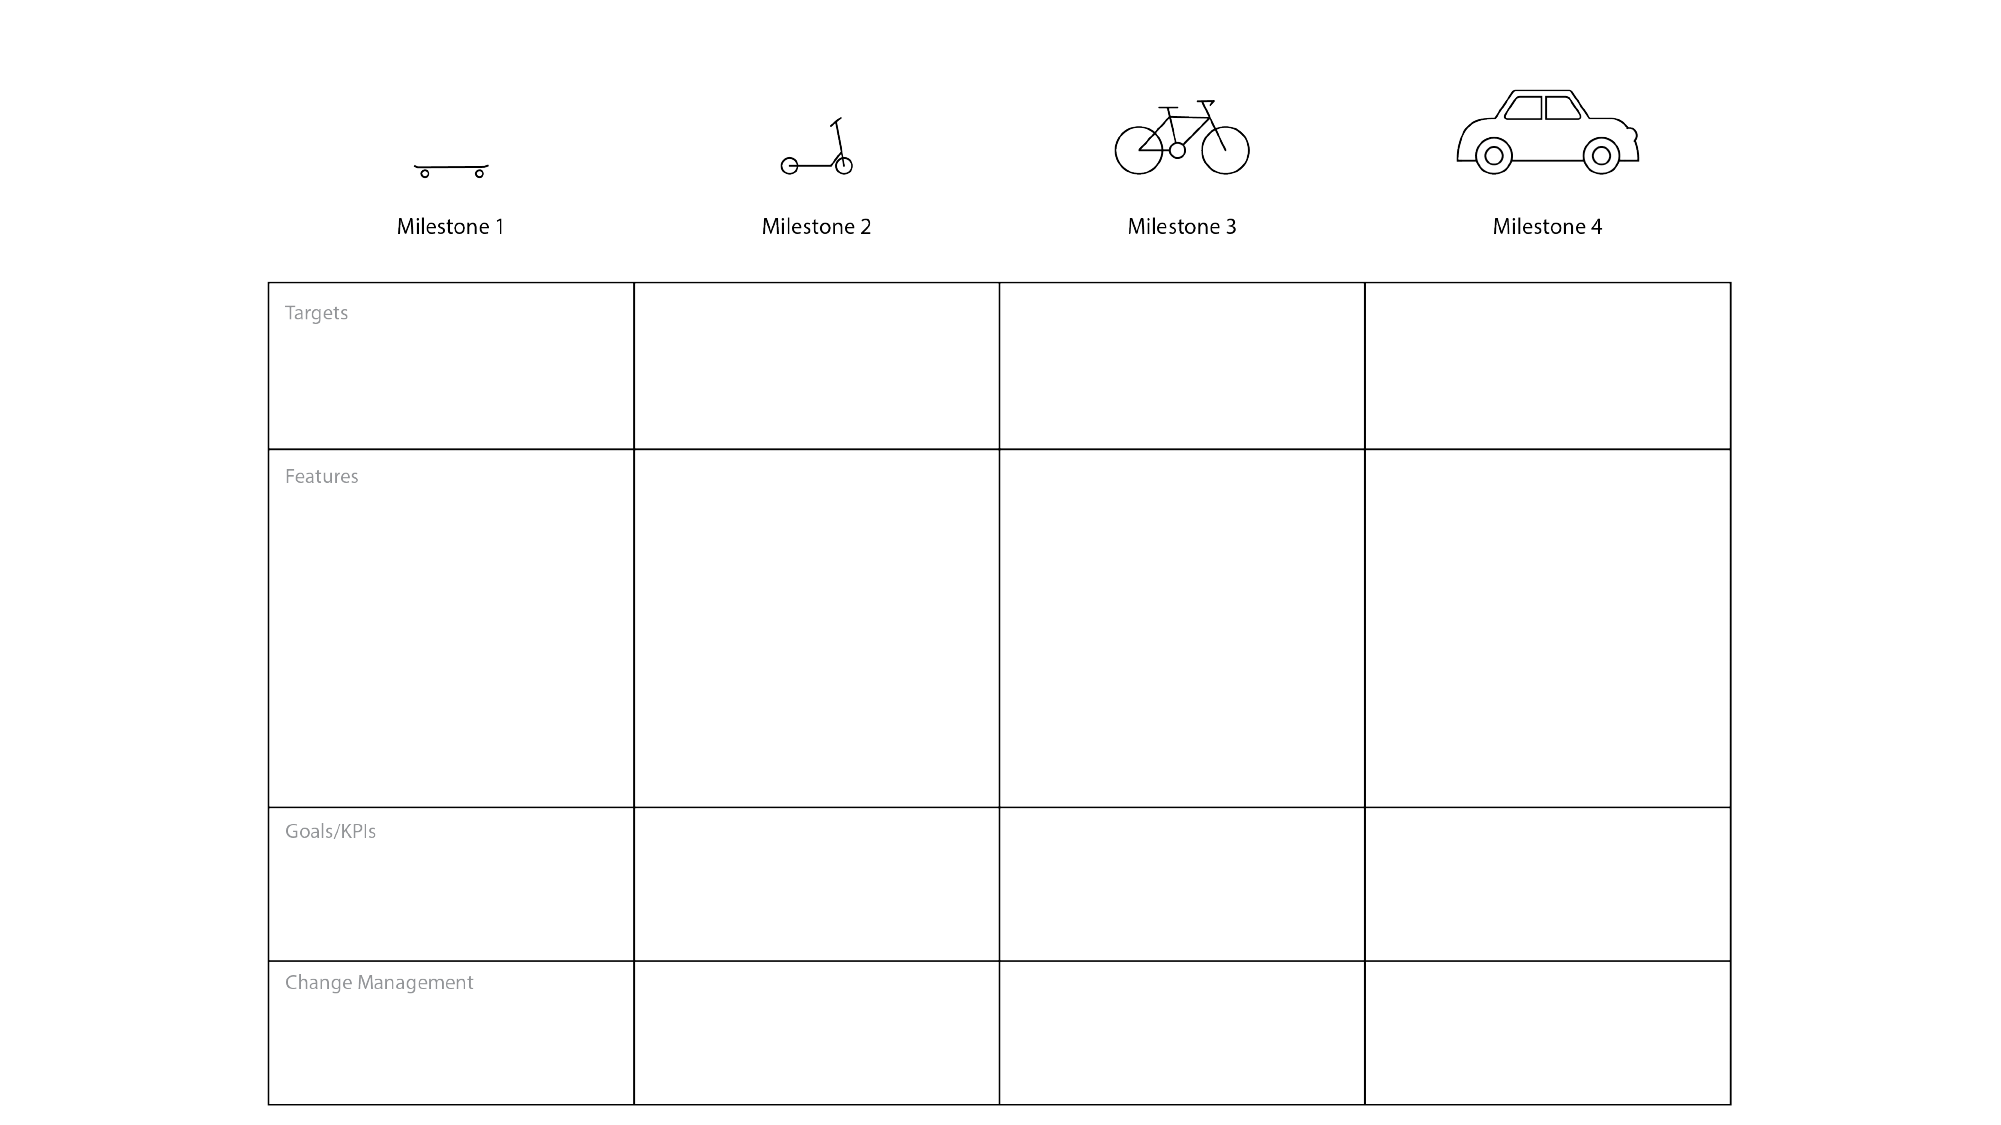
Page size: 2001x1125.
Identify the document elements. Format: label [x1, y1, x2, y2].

picture [249, 0, 1750, 1124]
